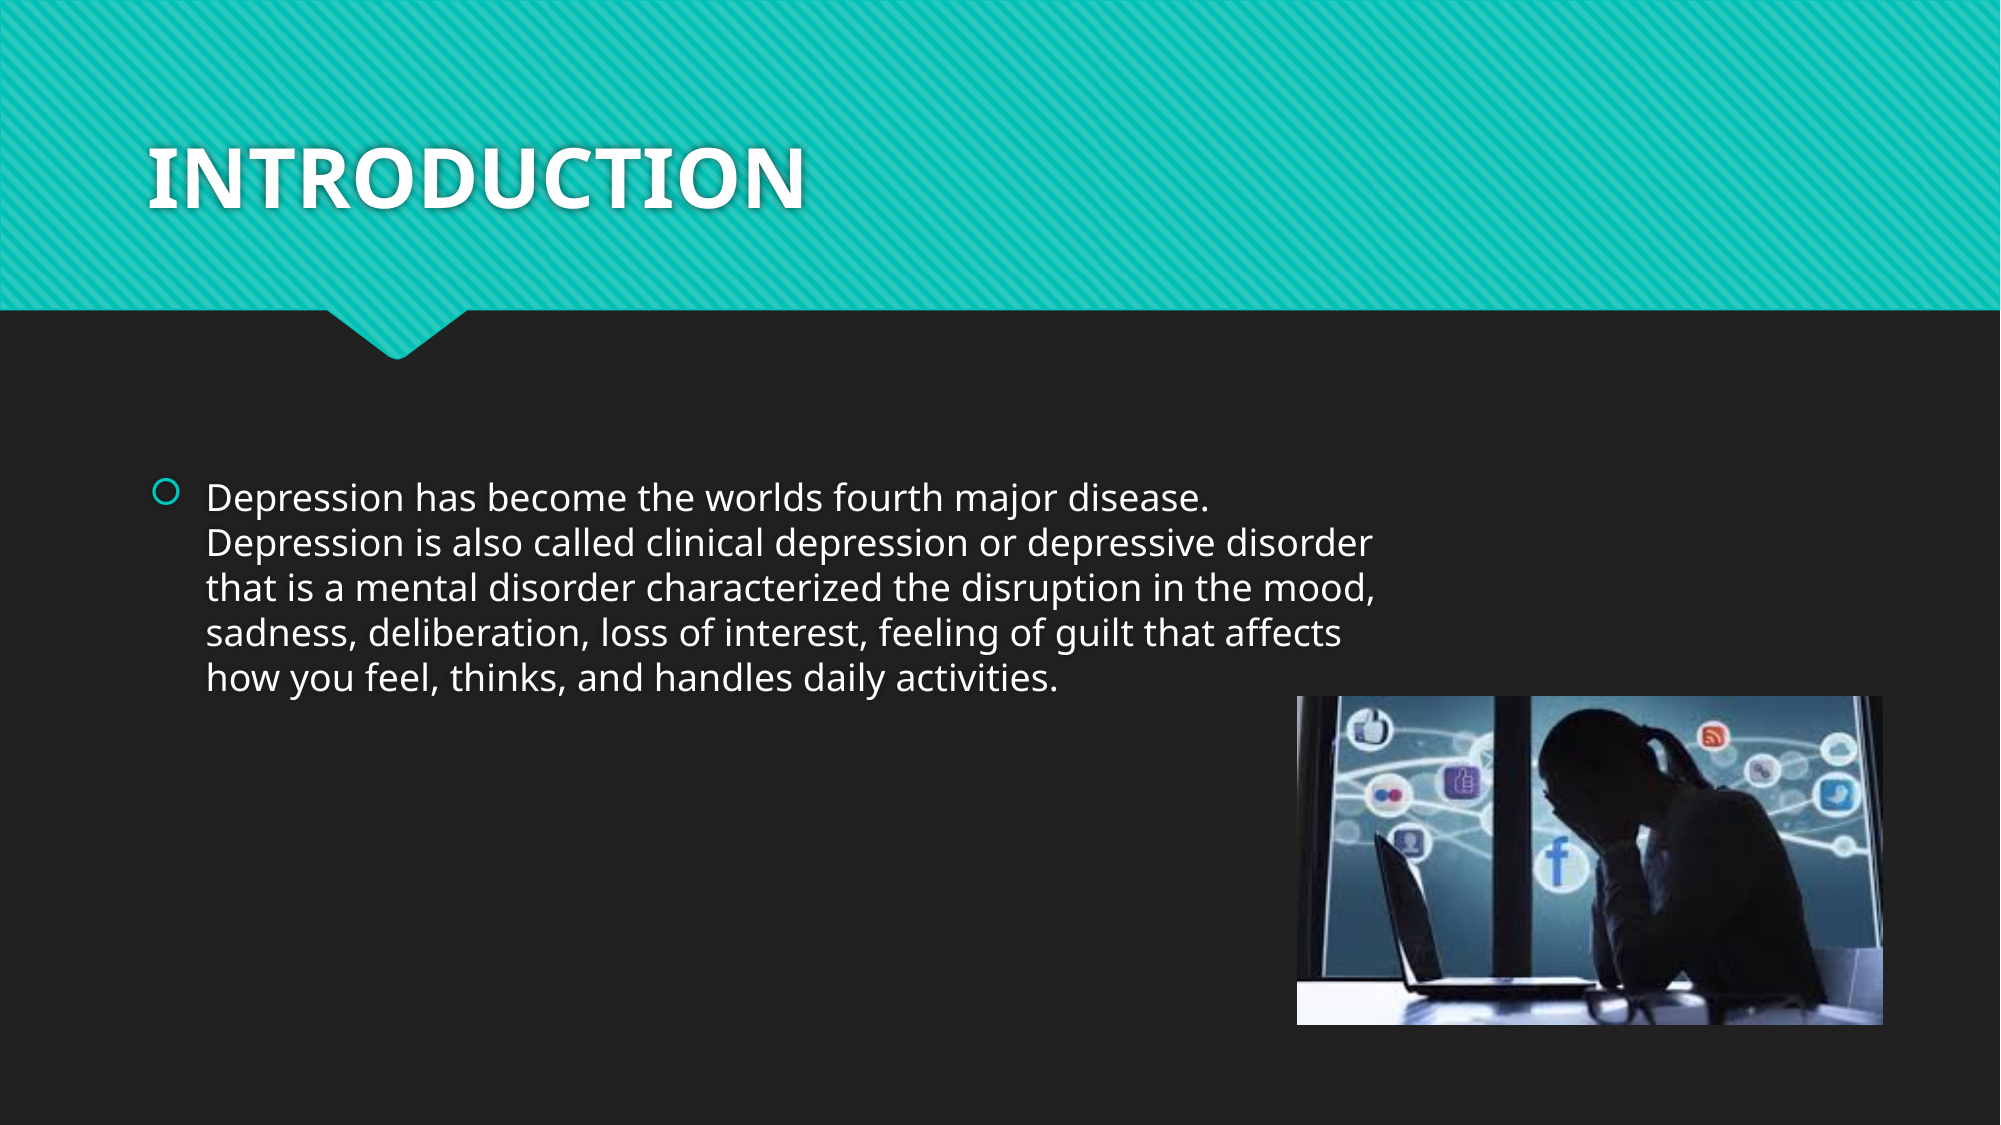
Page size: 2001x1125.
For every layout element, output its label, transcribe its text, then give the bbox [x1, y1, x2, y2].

list Depression has become the worlds fourth major disease. Depression is also called clinical depression or depressive disorder that is a mental disorder characterized the disruption in the mood, sadness, deliberation, loss of interest, feeling of guilt that affects how you feel, thinks, and handles daily activities. [134, 364, 1420, 810]
picture [1296, 696, 1883, 1025]
title INTRODUCTION [132, 73, 1868, 233]
